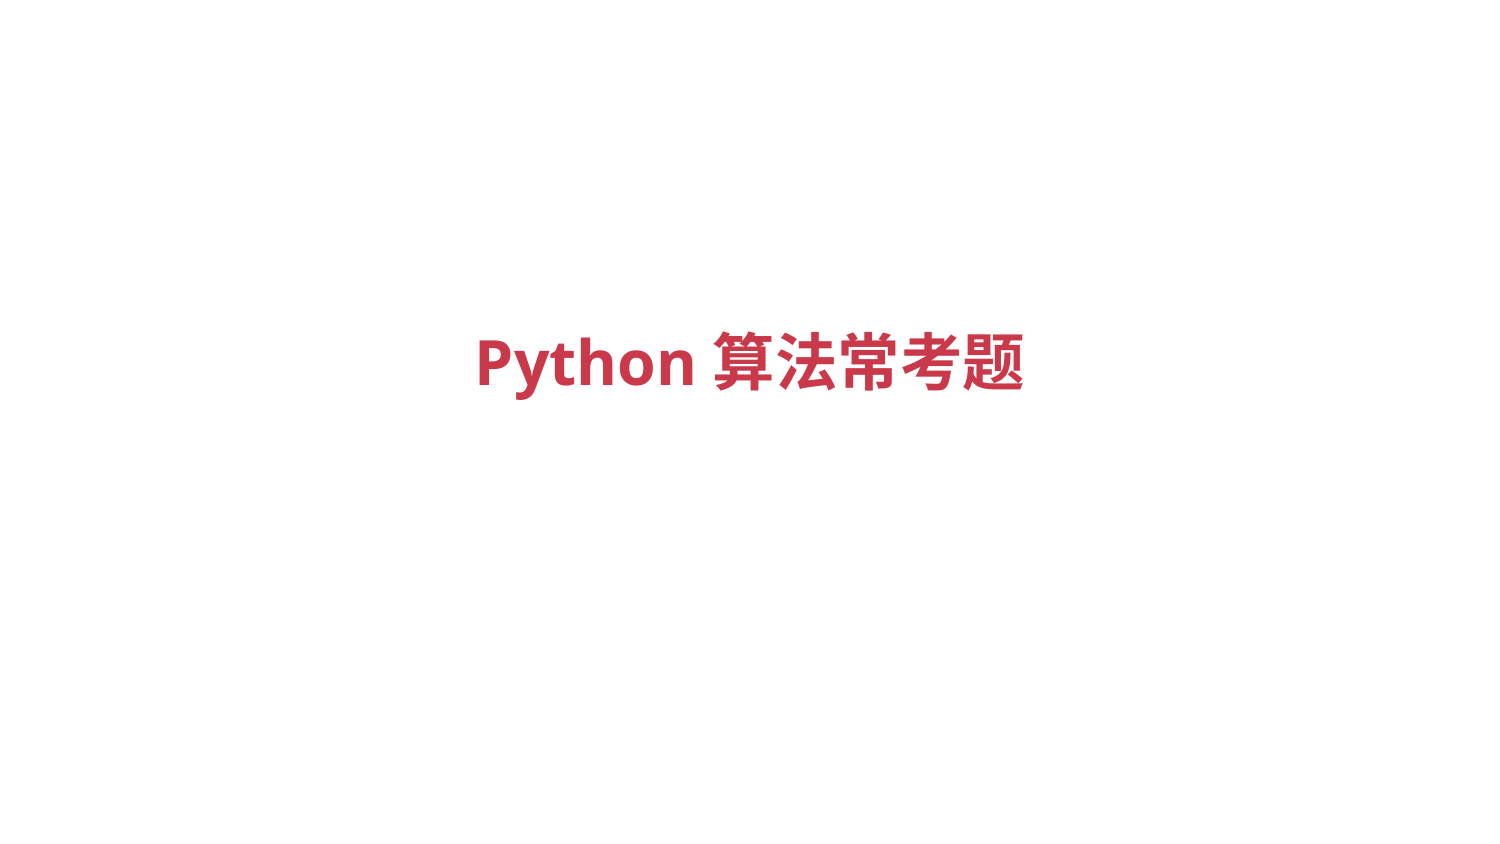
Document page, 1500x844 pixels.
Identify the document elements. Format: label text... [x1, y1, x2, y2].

text_box Python算法常考题 [459, 315, 1041, 406]
